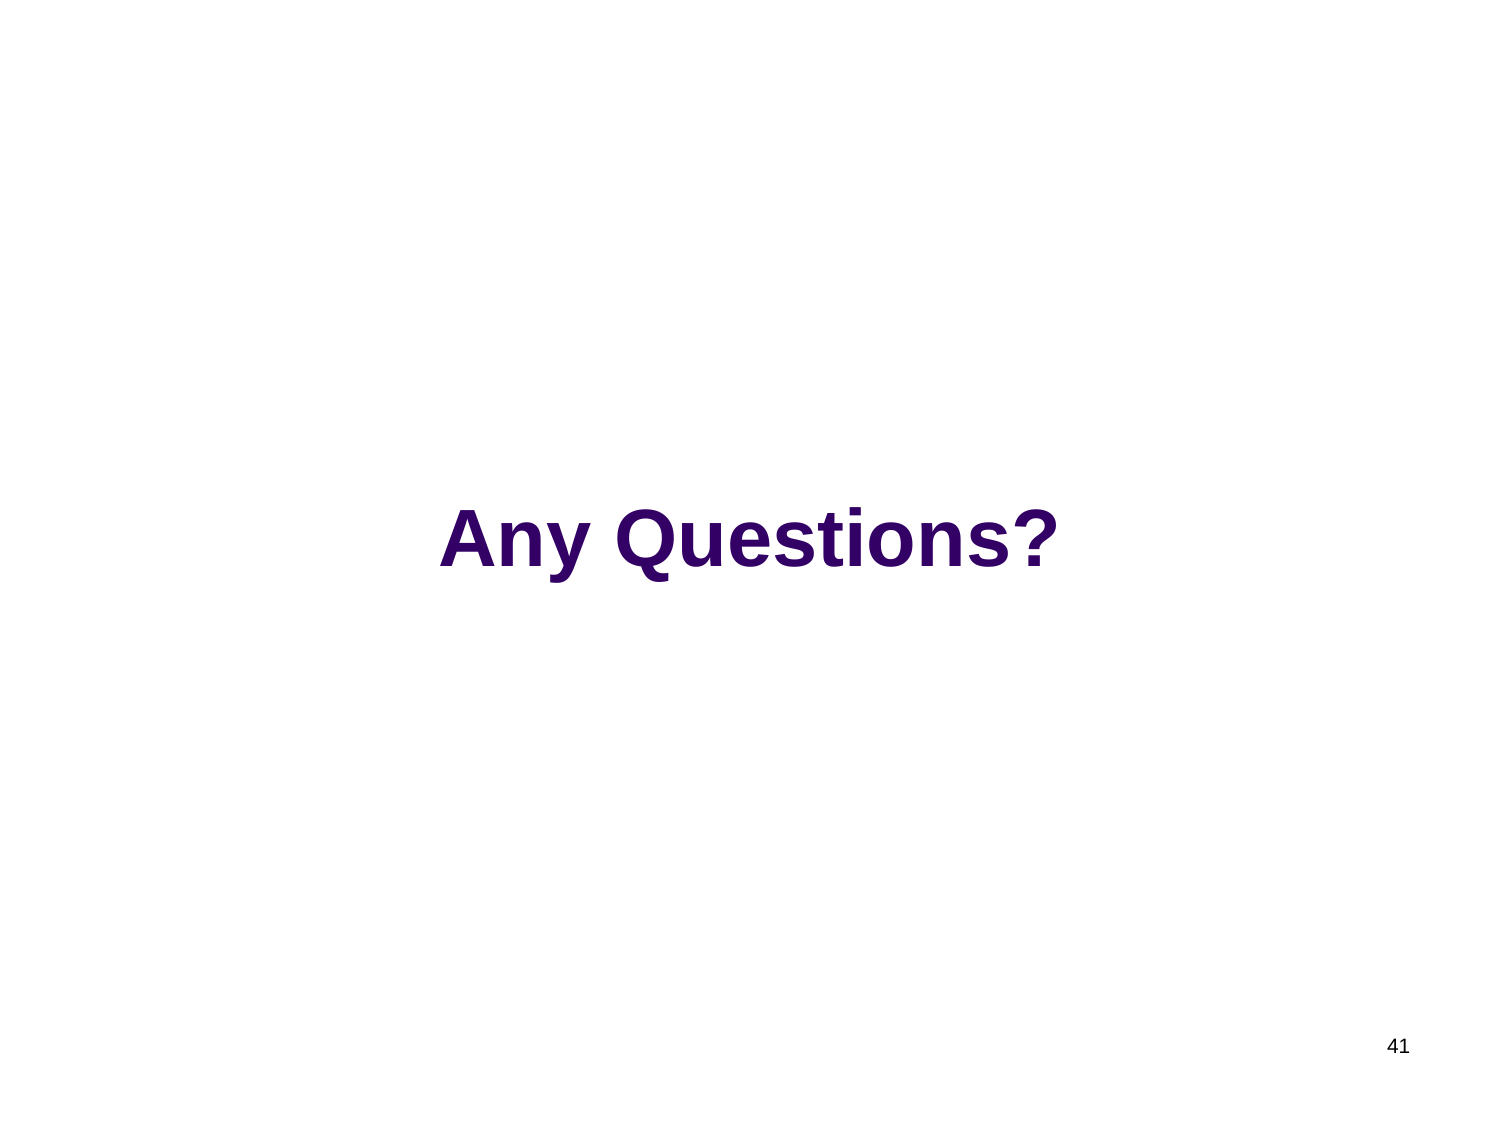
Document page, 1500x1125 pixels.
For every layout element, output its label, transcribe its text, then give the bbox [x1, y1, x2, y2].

slide_number 41 [1074, 1024, 1426, 1101]
title Any Questions? [112, 349, 1388, 591]
